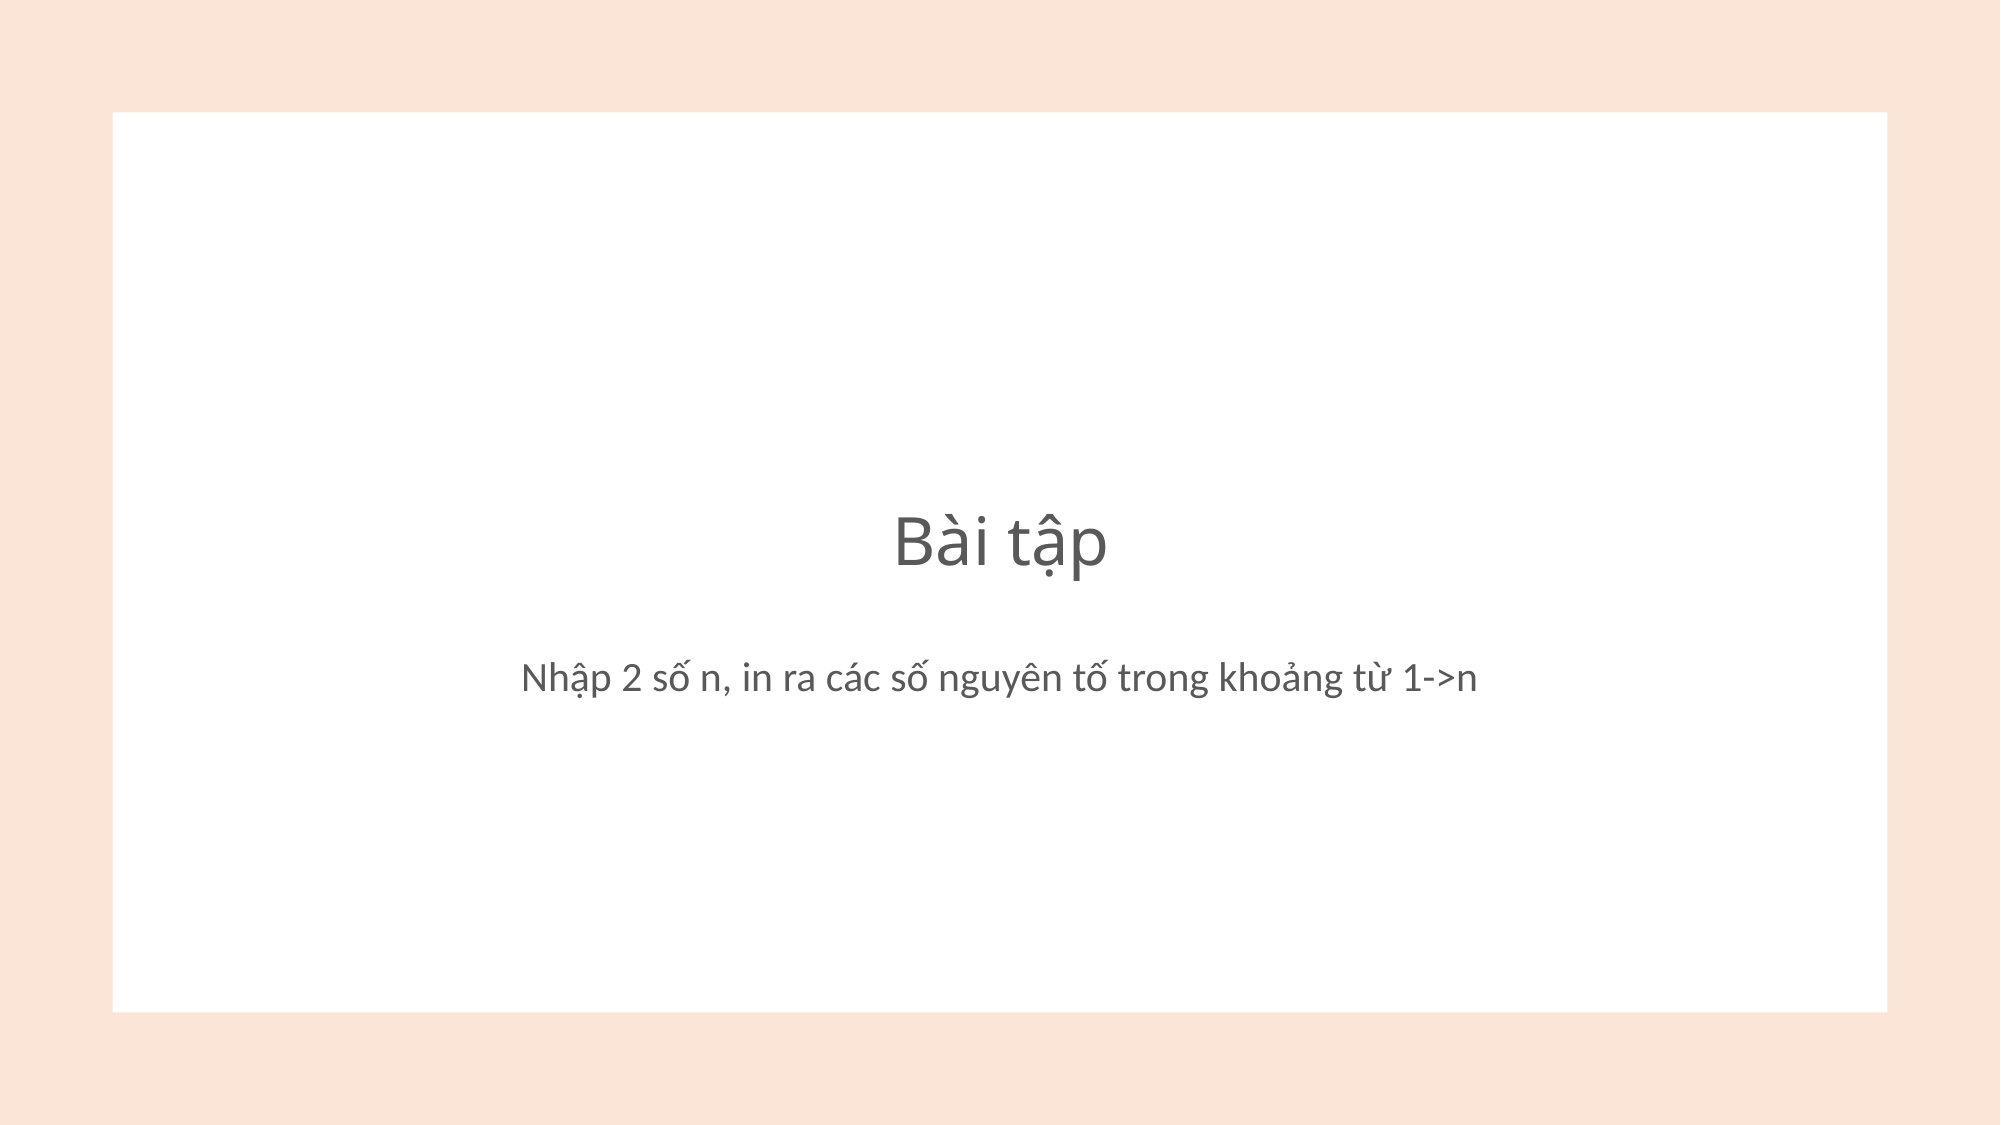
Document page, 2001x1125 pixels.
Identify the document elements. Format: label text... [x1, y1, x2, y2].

title Bài tập [436, 342, 1566, 588]
list Nhập 2 số n, in ra các số nguyên tố trong khoảng từ 1->n [500, 647, 1500, 784]
text_box [0, 0, 2000, 1125]
text_box [111, 111, 1888, 1013]
